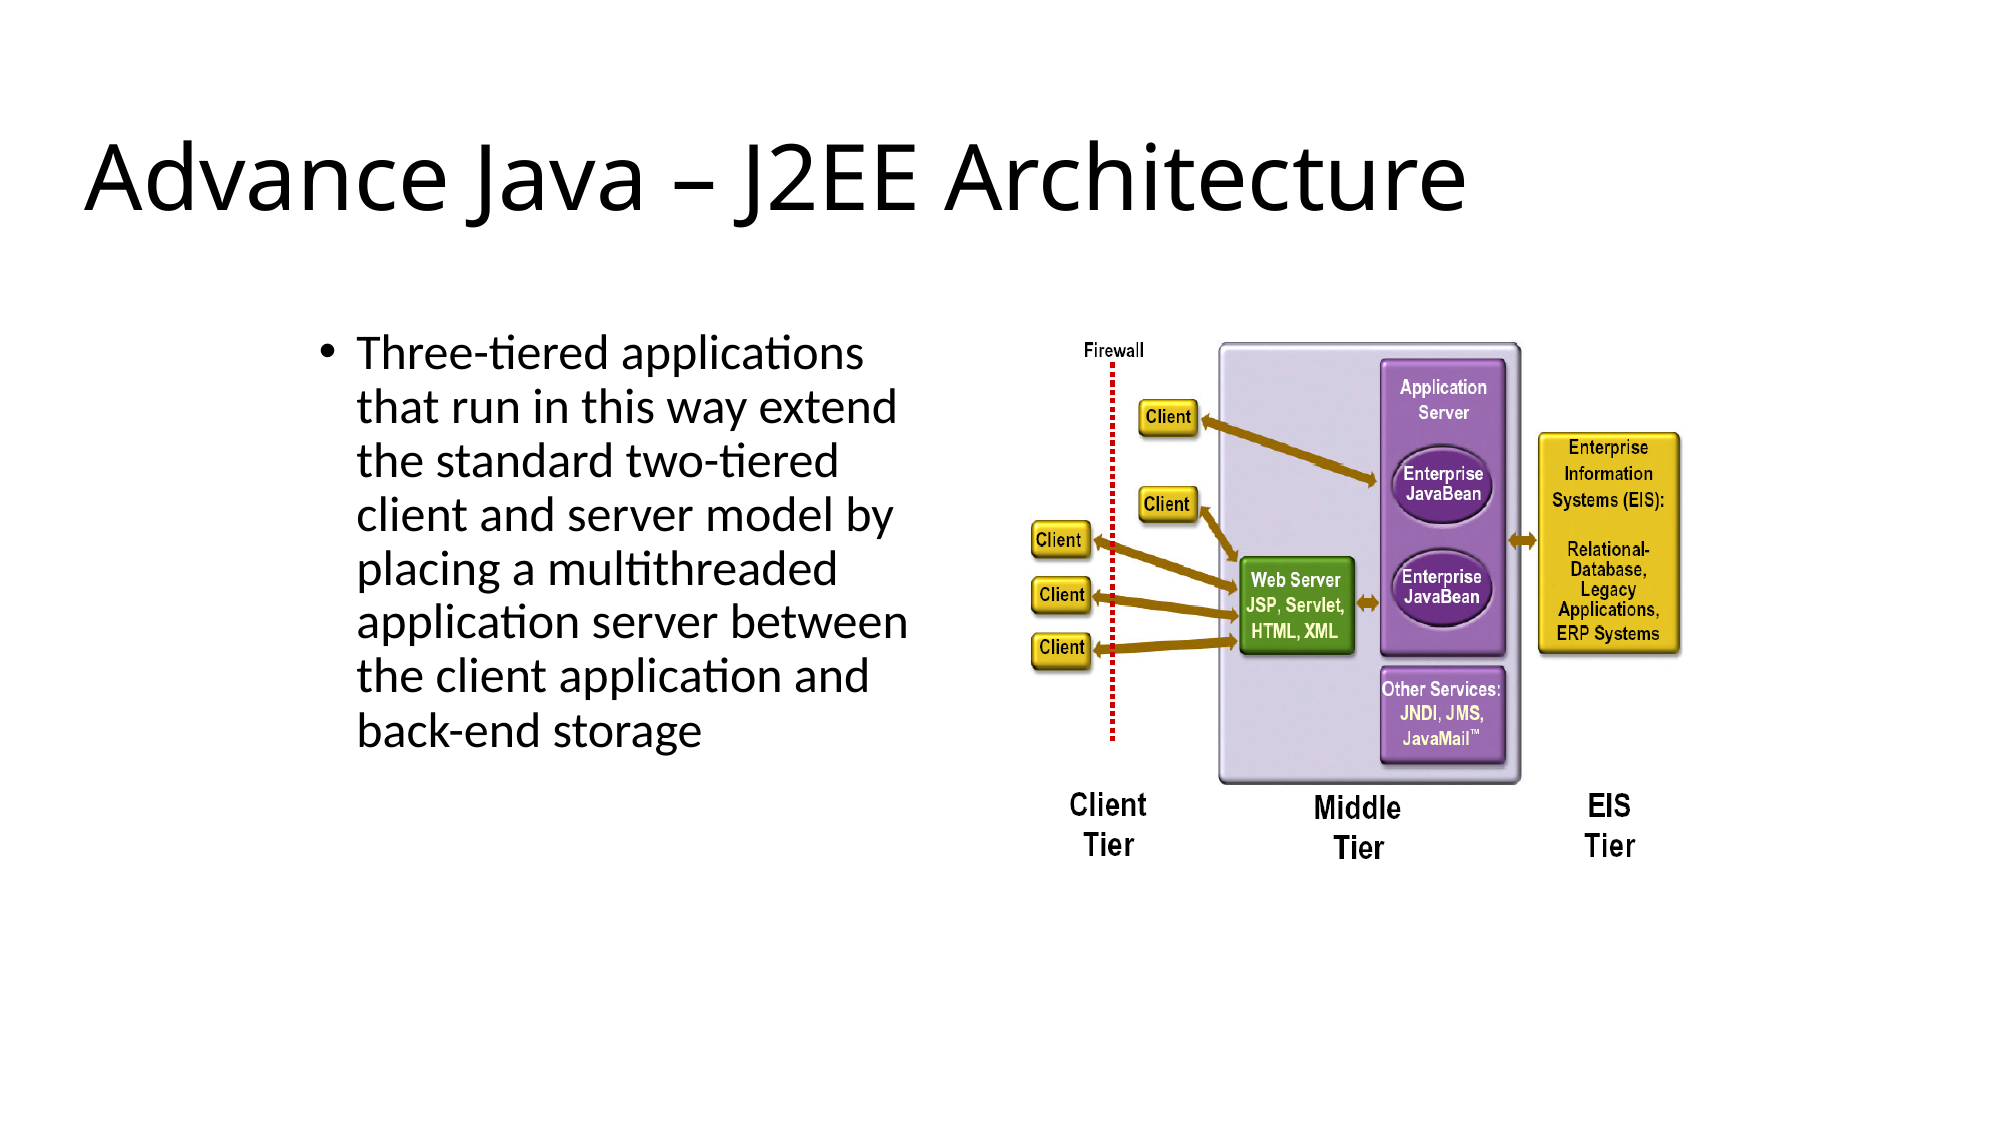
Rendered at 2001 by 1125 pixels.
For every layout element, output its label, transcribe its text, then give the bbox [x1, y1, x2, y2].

list Three-tiered applications that run in this way extend the standard two-tiered client and server model by placing a multithreaded application server between the client application and back-end storage [303, 318, 965, 994]
title Advance Java – J2EE Architecture [69, 118, 1959, 244]
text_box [1024, 324, 1688, 869]
